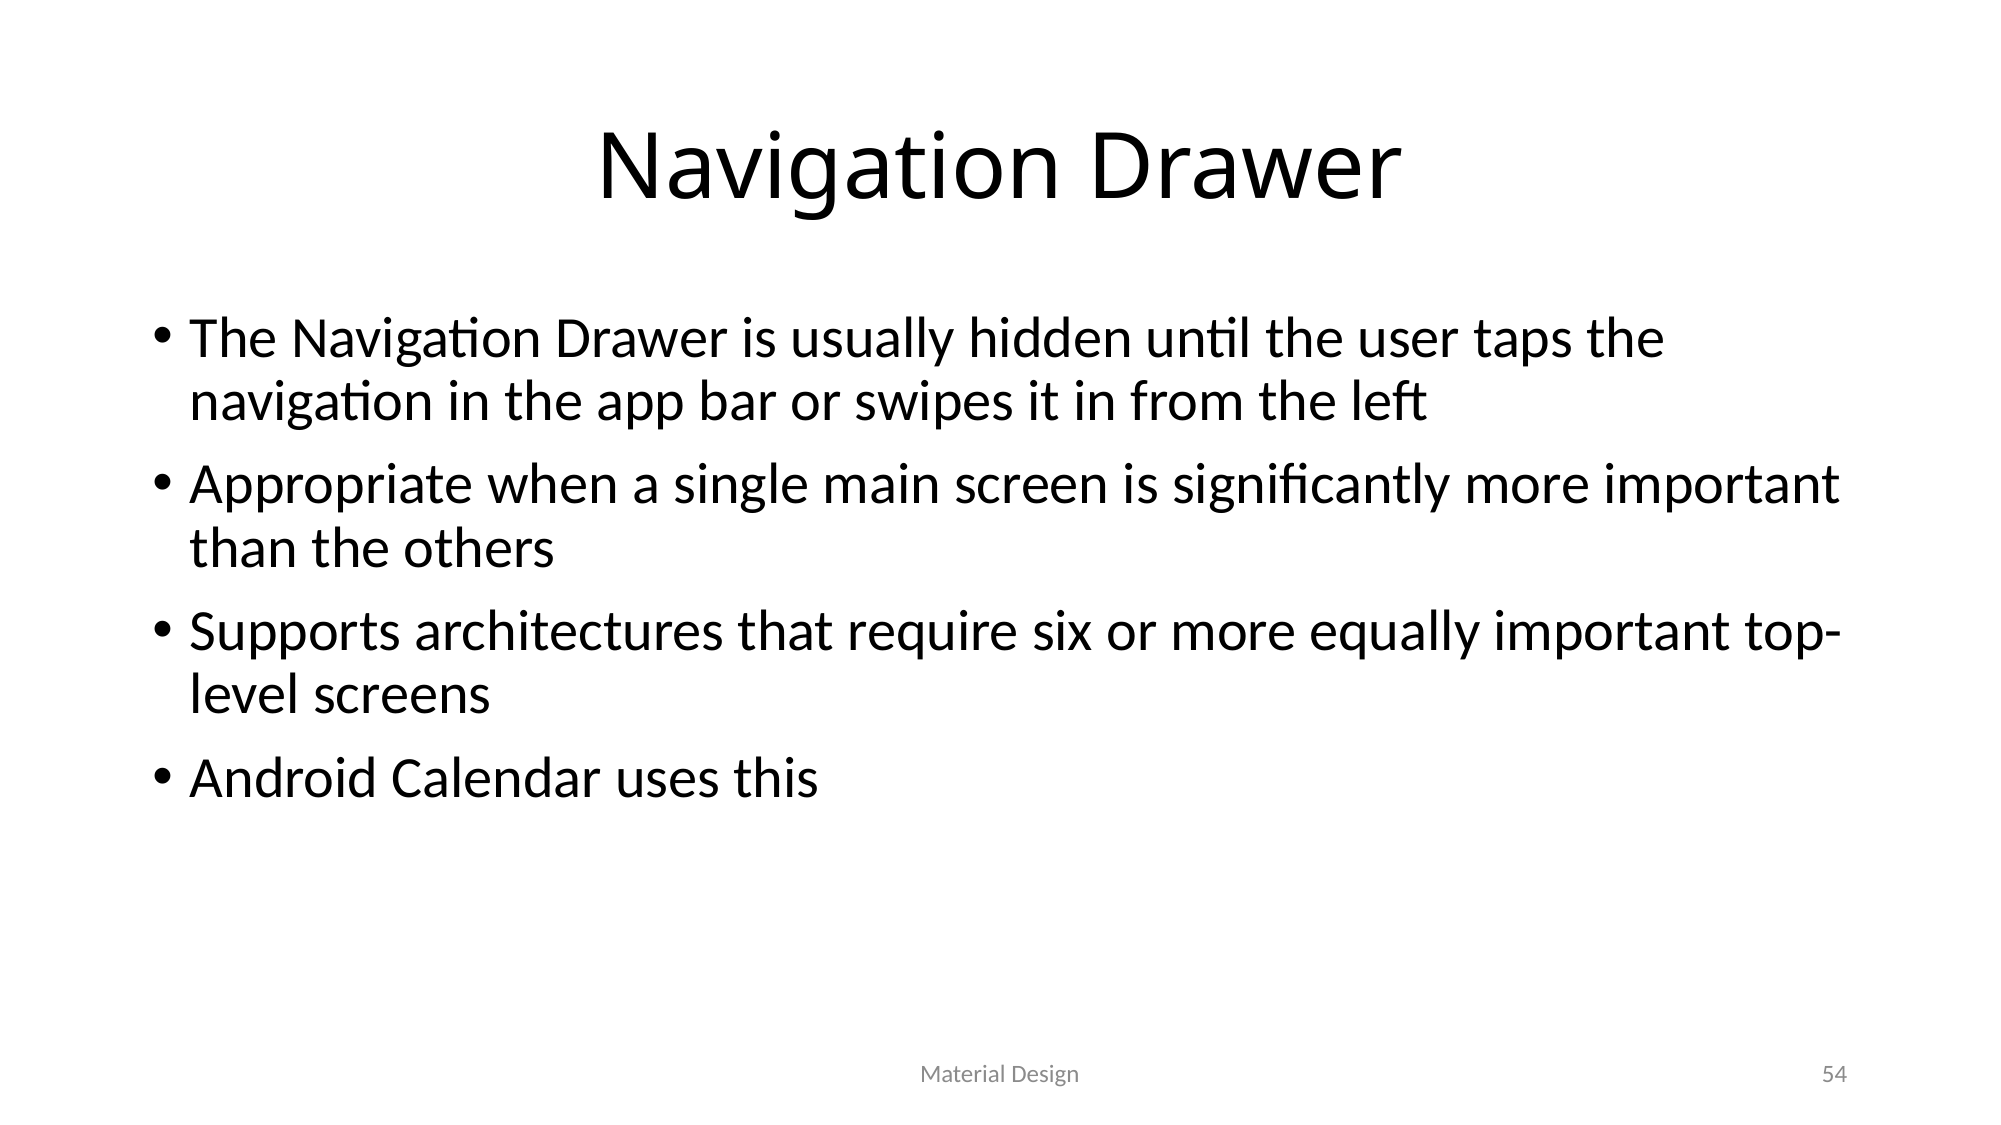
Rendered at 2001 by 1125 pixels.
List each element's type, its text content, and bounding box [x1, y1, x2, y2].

list The Navigation Drawer is usually hidden until the user taps the navigation in the app bar or swipes it in from the left Appropriate when a single main screen is significantly more important than the others Supports architectures that require six or more equally important top-level screens Android Calendar uses this [137, 299, 1863, 1014]
slide_number 54 [1412, 1042, 1863, 1103]
footer Material Design [662, 1042, 1338, 1103]
title Navigation Drawer [137, 59, 1863, 278]
